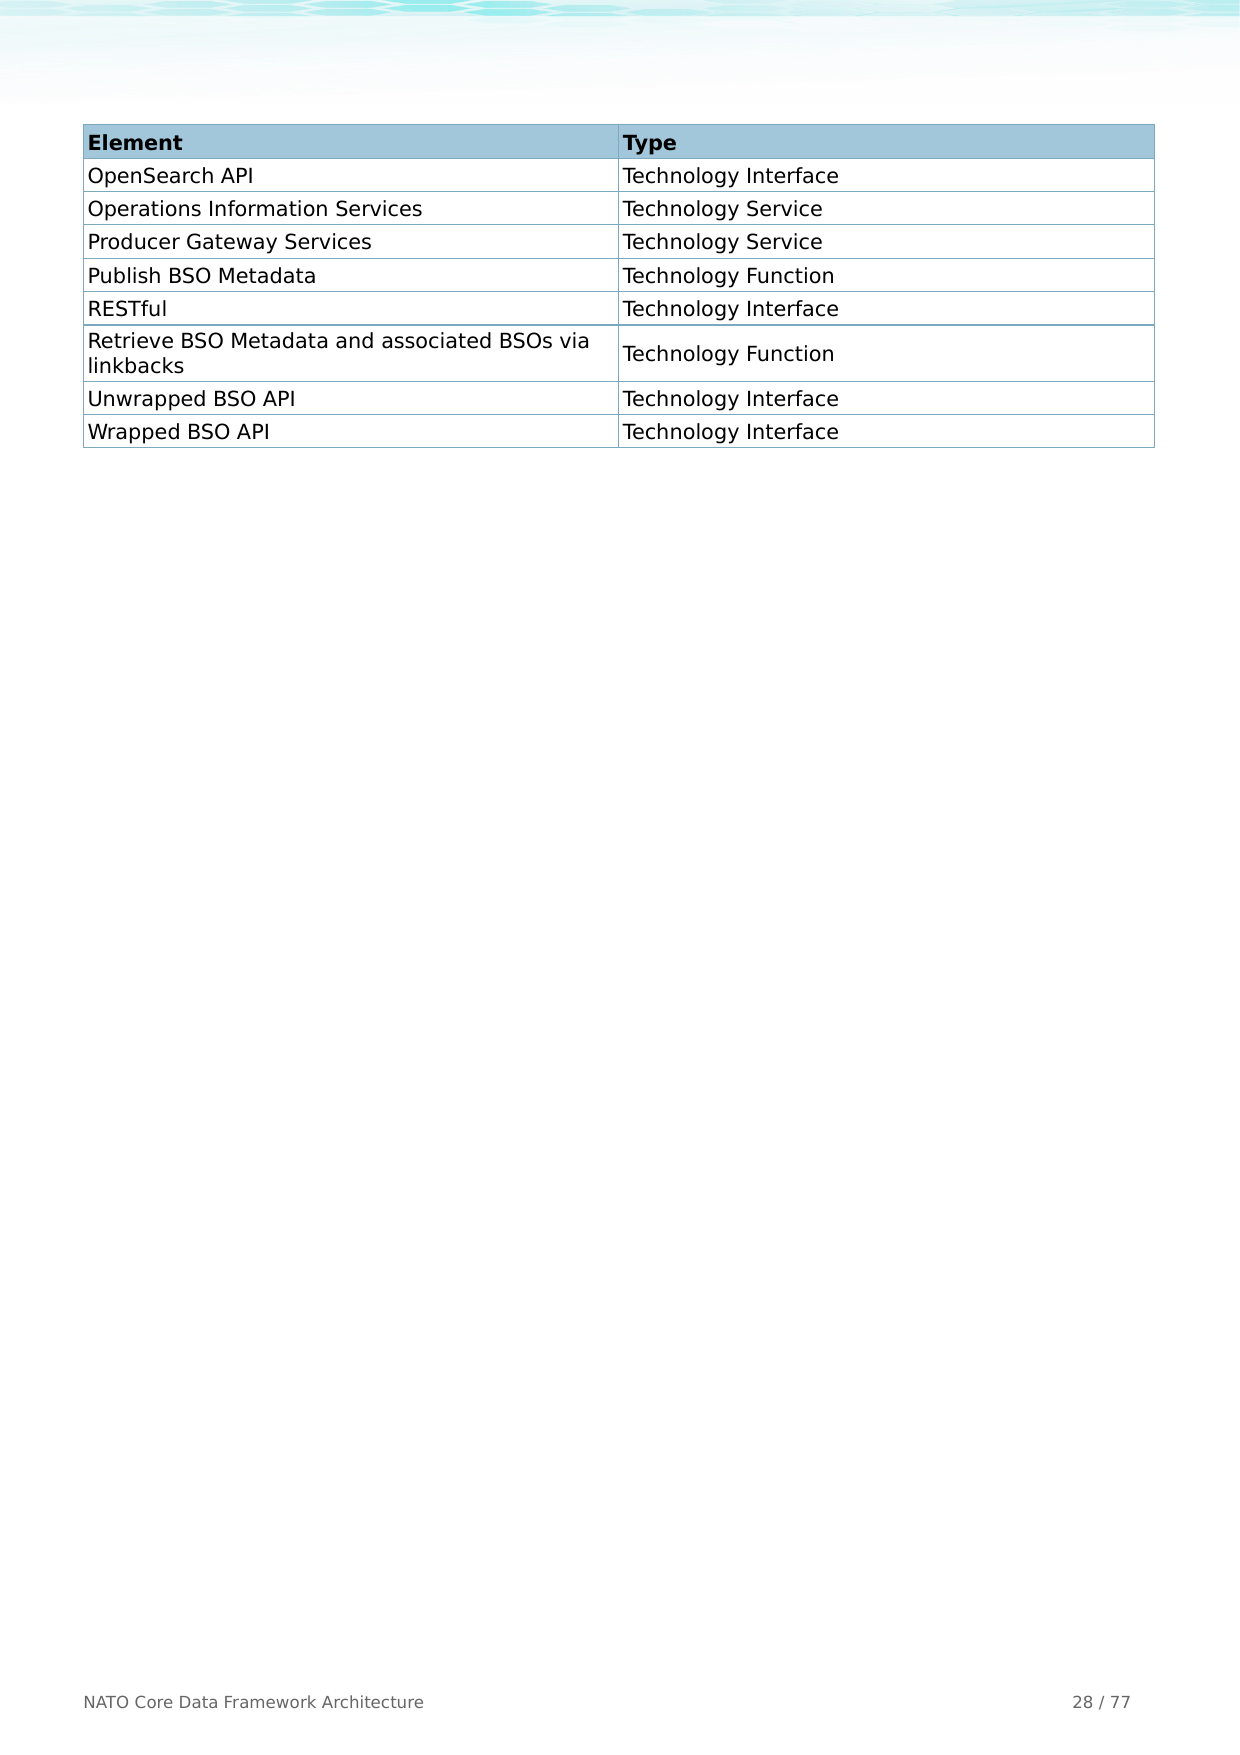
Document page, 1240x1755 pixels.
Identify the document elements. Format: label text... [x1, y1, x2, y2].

text_box OpenSearch API [83, 158, 618, 191]
text_box Technology Service [618, 224, 1155, 258]
text_box Type [618, 124, 1155, 158]
text_box 28 [924, 1649, 1093, 1755]
text_box Technology Interface [618, 158, 1155, 191]
text_box Publish BSO Metadata [83, 258, 618, 291]
text_box Technology Service [618, 191, 1155, 224]
text_box Technology Interface [618, 414, 1155, 448]
text_box Technology Interface [618, 291, 1155, 324]
text_box Technology Function [618, 258, 1155, 291]
text_box Technology Interface [618, 381, 1155, 414]
text_box / 77 [1093, 1649, 1157, 1755]
text_box RESTful [83, 291, 618, 324]
picture [0, 0, 1240, 105]
text_box Technology Function [618, 324, 1155, 381]
text_box Wrapped BSO API [83, 414, 618, 448]
text_box Unwrapped BSO API [83, 381, 618, 414]
text_box NATO Core Data Framework Architecture [83, 1649, 924, 1755]
text_box Retrieve BSO Metadata and associated BSOs via linkbacks [83, 324, 618, 381]
text_box Operations Information Services [83, 191, 618, 224]
text_box Element [83, 124, 618, 158]
text_box Producer Gateway Services [83, 224, 618, 258]
